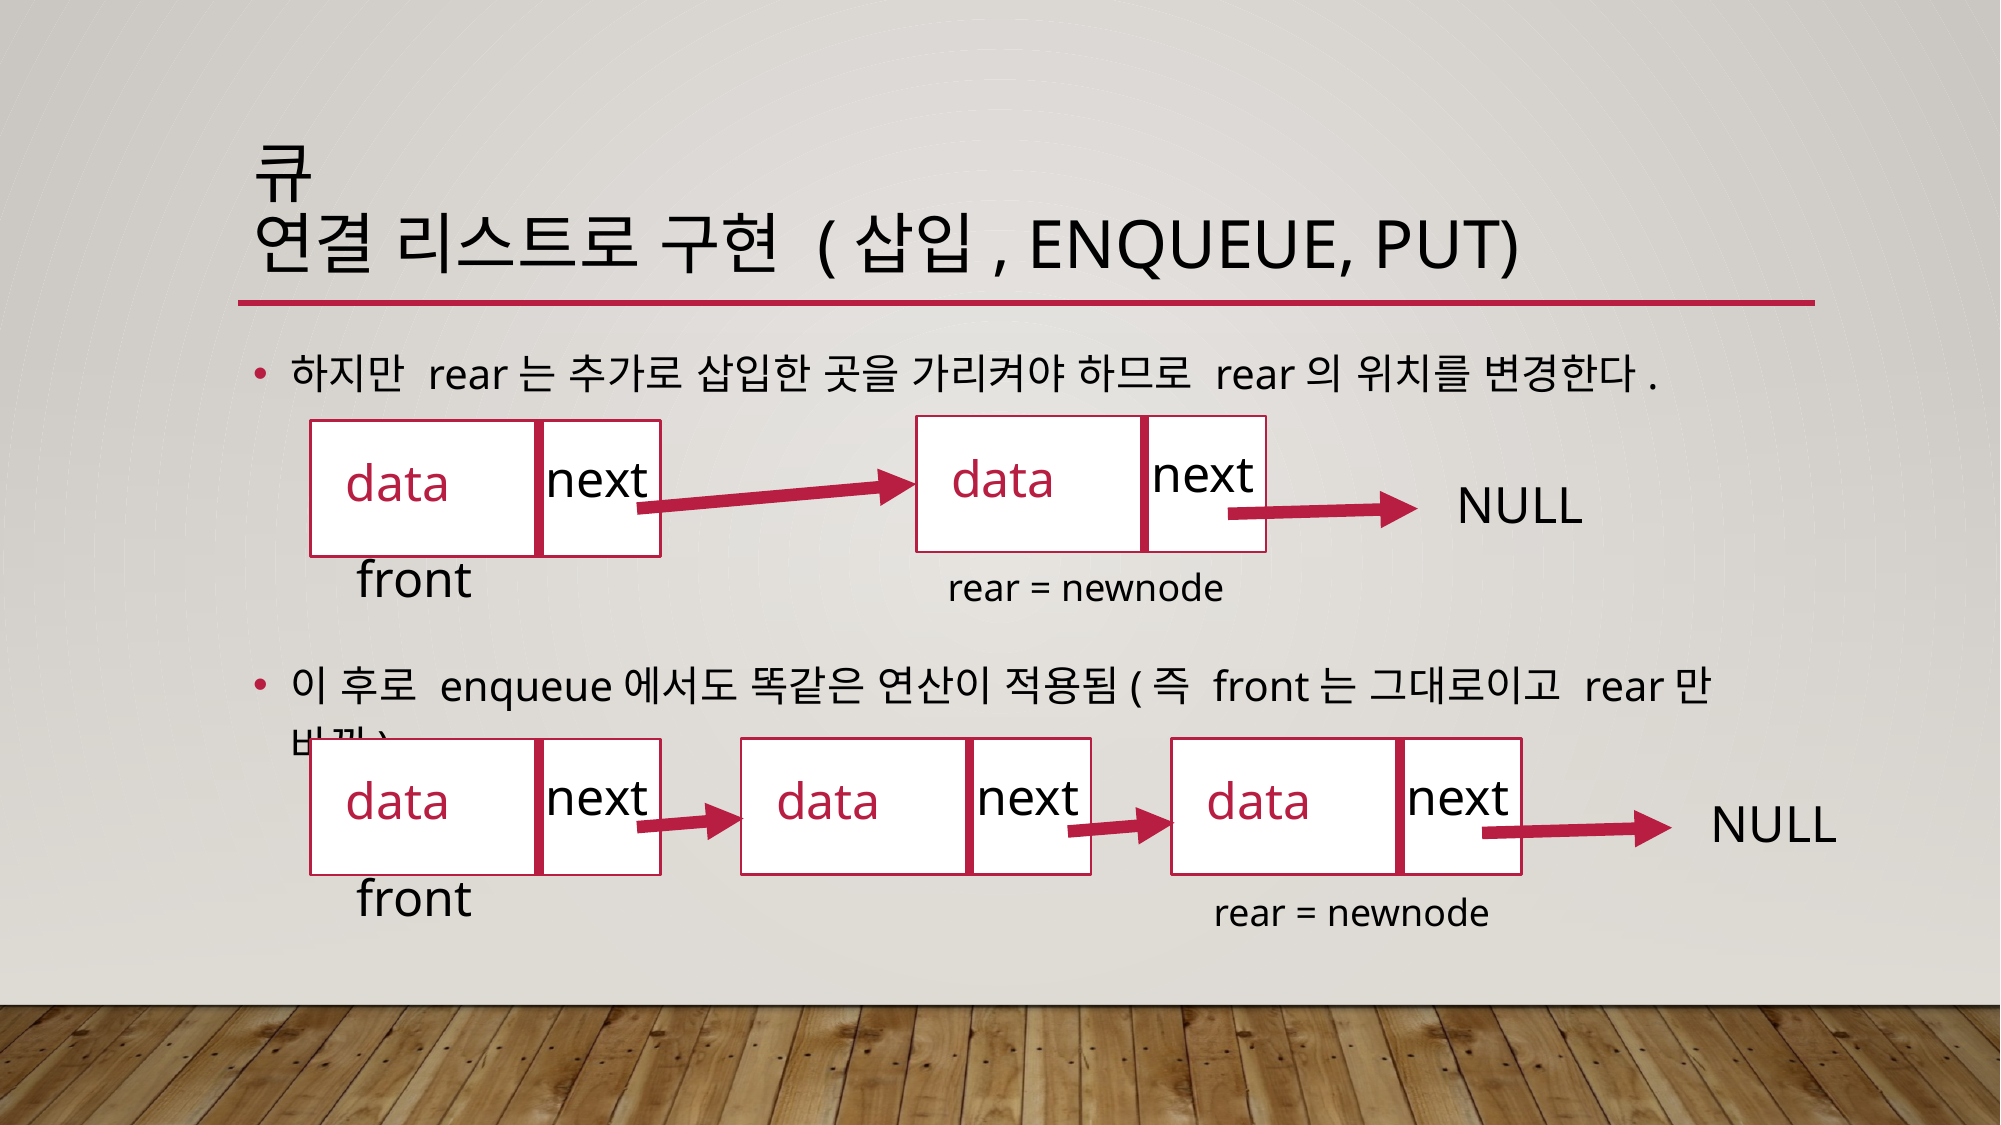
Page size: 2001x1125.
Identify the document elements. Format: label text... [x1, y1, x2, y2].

text_box [740, 737, 1092, 876]
title 큐 연결 리스트로 구현 (삽입, enqueue, put) [238, 131, 1814, 305]
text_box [636, 483, 917, 509]
text_box [1170, 737, 1523, 876]
text_box front [341, 540, 488, 615]
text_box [1227, 508, 1419, 514]
text_box data [330, 444, 466, 519]
text_box 이 후로 enqueue에서도 똑같은 연산이 적용됨(즉 front는 그대로이고 rear만 바뀜) [238, 641, 1814, 950]
text_box [915, 415, 1267, 553]
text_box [636, 818, 744, 828]
text_box NULL [1695, 784, 1853, 860]
text_box next [970, 758, 1094, 833]
list 하지만 rear는 추가로 삽입한 곳을 가리켜야 하므로 rear의 위치를 변경한다. [238, 330, 1814, 638]
text_box next [1392, 758, 1399, 833]
text_box [309, 738, 662, 876]
text_box next [531, 758, 538, 834]
text_box data [1191, 762, 1326, 838]
text_box data [761, 762, 896, 838]
text_box next [531, 439, 538, 515]
text_box next [961, 758, 969, 833]
text_box rear = newnode [932, 556, 1240, 617]
text_box next [1136, 435, 1144, 511]
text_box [1481, 827, 1673, 834]
text_box next [1401, 758, 1525, 833]
picture [0, 1005, 2000, 1125]
text_box next [1146, 435, 1270, 511]
text_box NULL [1441, 465, 1599, 541]
text_box next [540, 439, 664, 515]
text_box data [330, 762, 466, 838]
text_box data [936, 439, 1071, 515]
text_box [309, 419, 662, 558]
text_box front [341, 858, 488, 934]
text_box next [540, 758, 664, 834]
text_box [1067, 822, 1175, 832]
text_box rear = newnode [1198, 881, 1506, 942]
